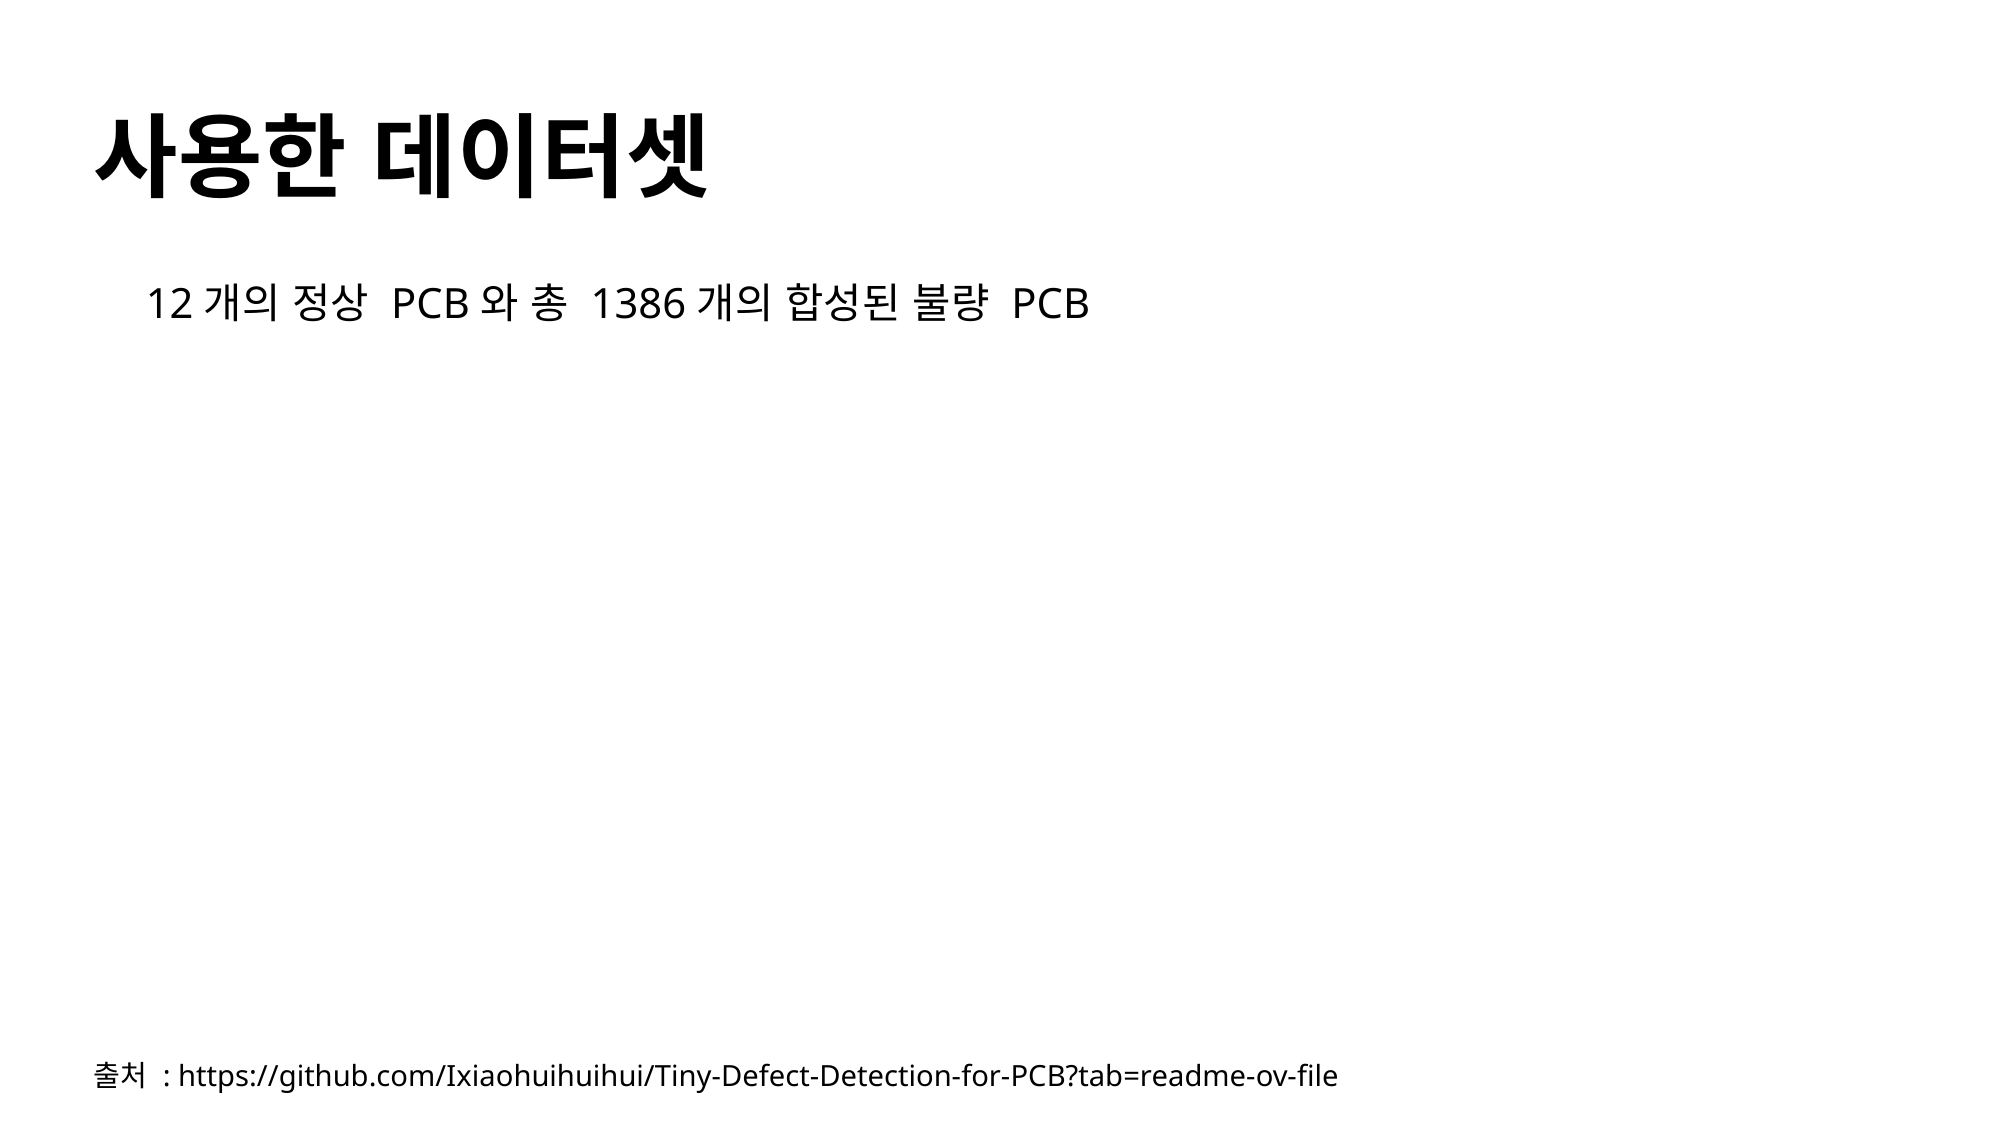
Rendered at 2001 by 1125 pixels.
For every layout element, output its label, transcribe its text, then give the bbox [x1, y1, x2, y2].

title 사용한 데이터셋 [79, 52, 1804, 270]
text_box 12개의 정상 PCB와 총 1386개의 합성된 불량 PCB [130, 269, 1719, 335]
text_box 출처 : https://github.com/Ixiaohuihuihui/Tiny-Defect-Detection-for-PCB?tab=readme-ov-file [78, 1049, 1503, 1100]
